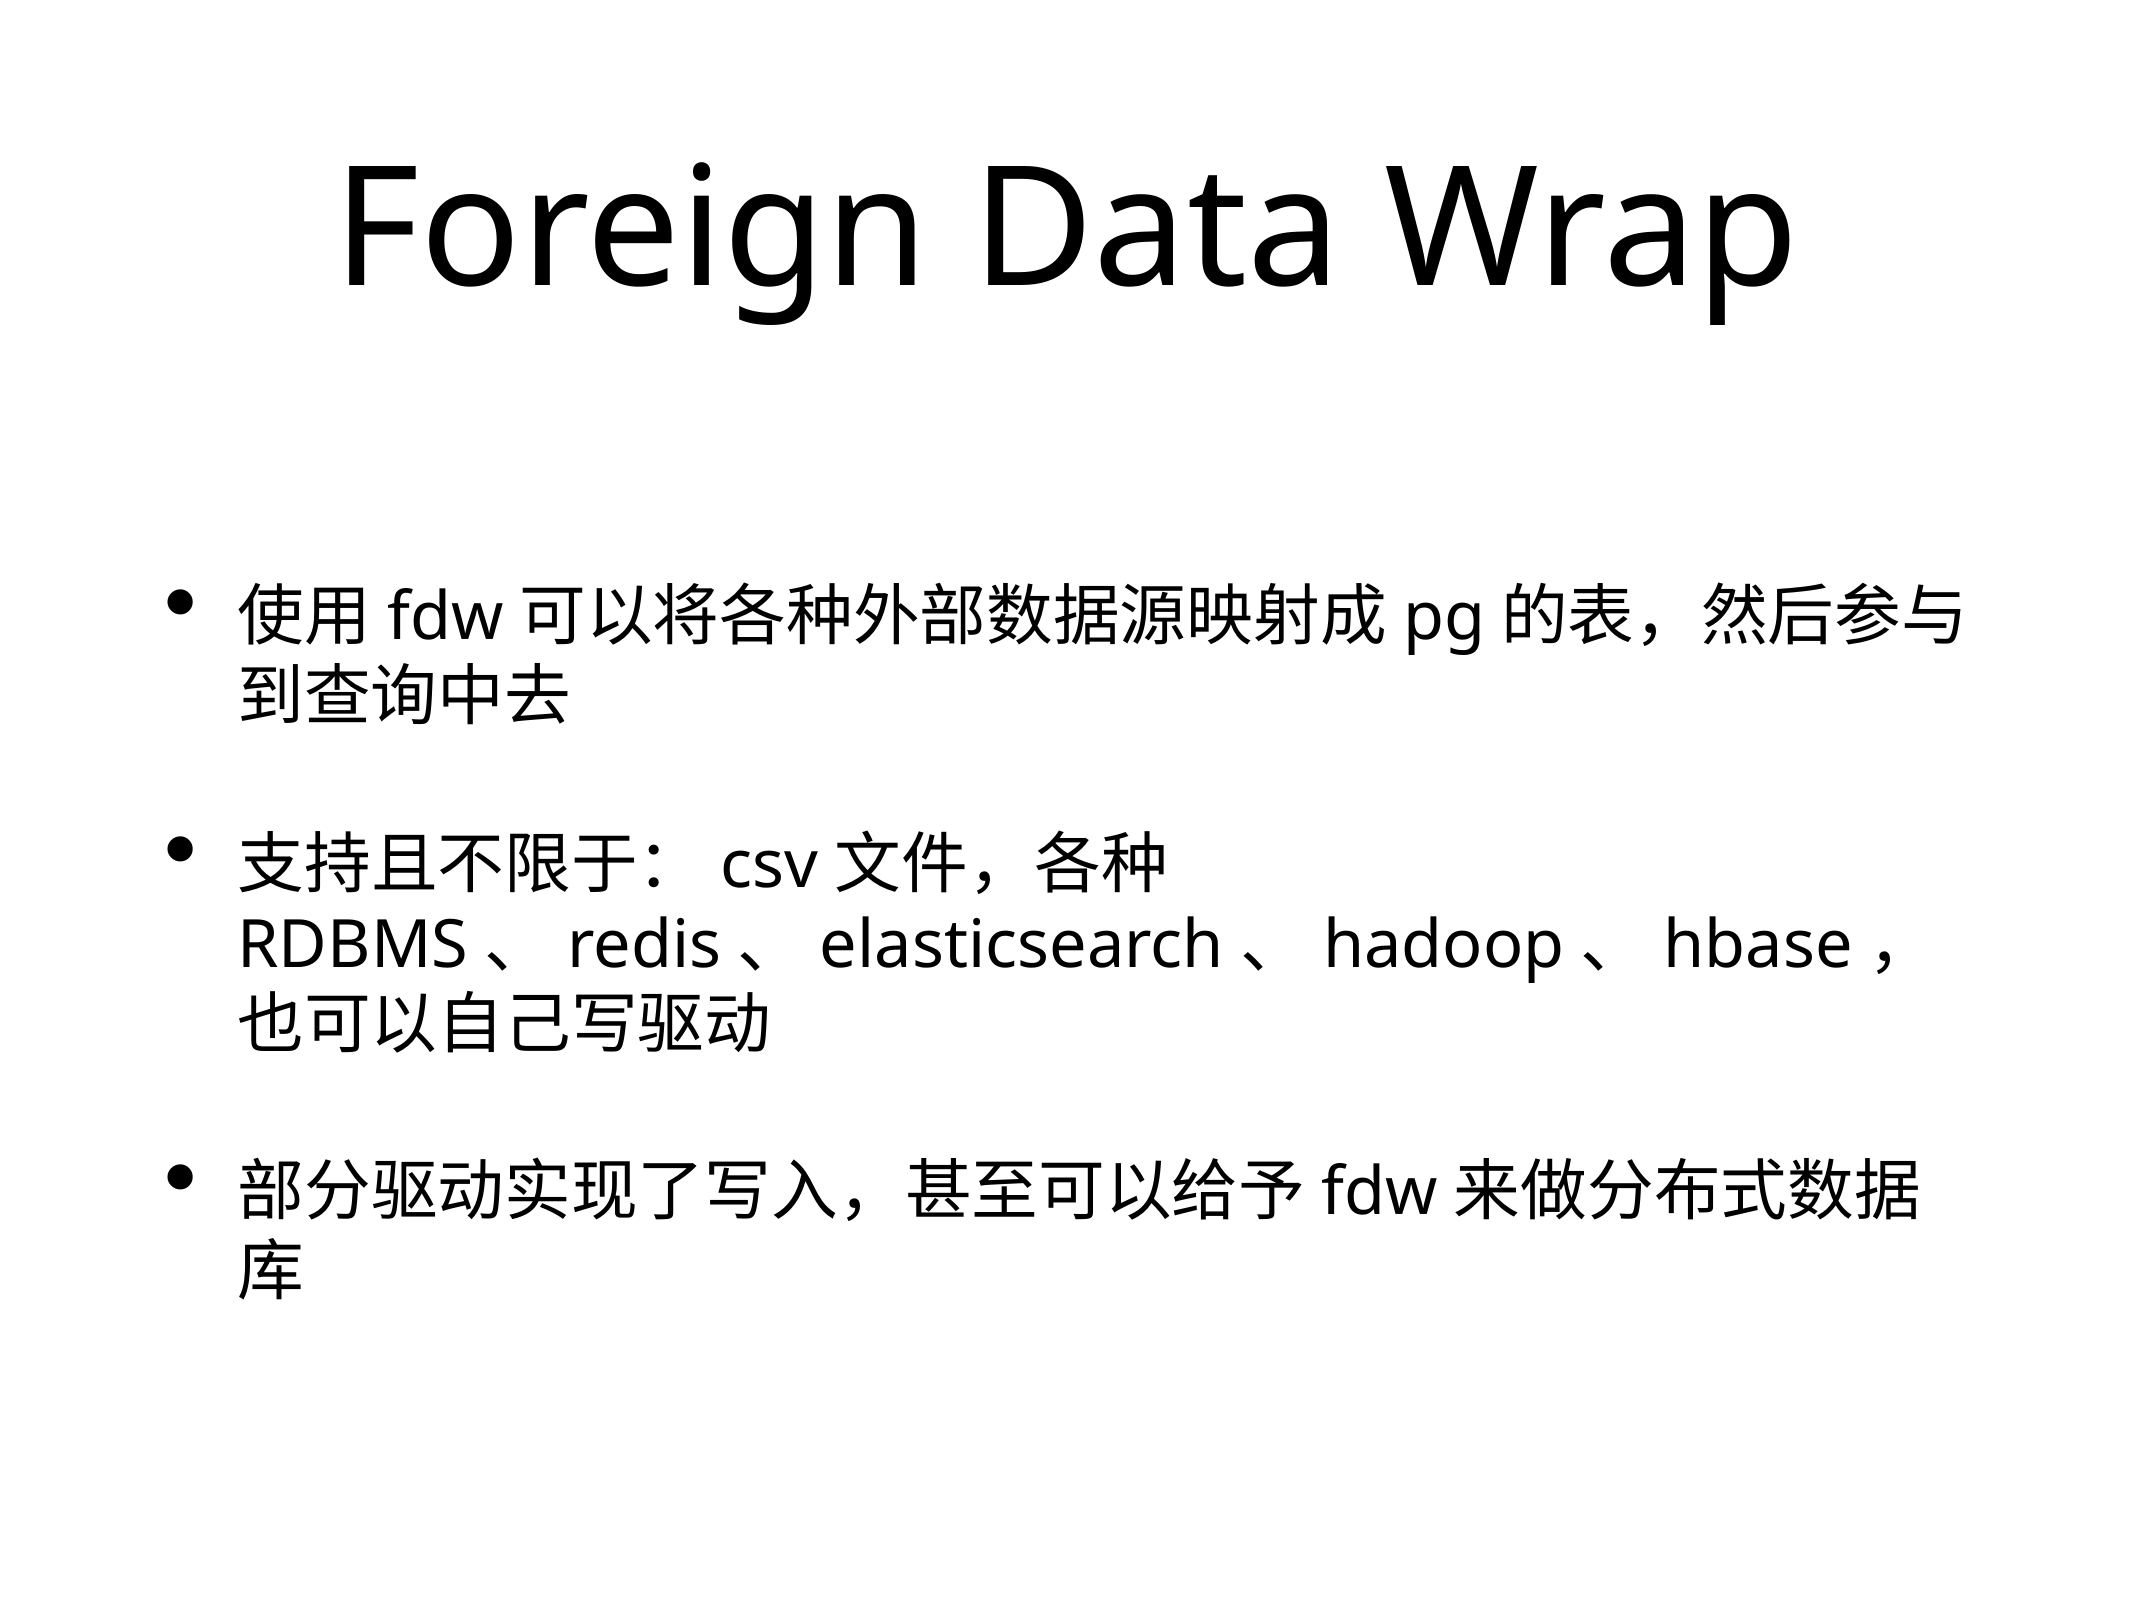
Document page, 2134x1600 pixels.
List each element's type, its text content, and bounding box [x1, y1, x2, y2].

list 使用fdw可以将各种外部数据源映射成pg的表，然后参与到查询中去 支持且不限于：csv文件，各种RDBMS、redis、elasticsearch、hadoop、hbase，也可以自己写驱动 部分驱动实现了写入，甚至可以给予fdw来做分布式数据库 [155, 424, 1978, 1457]
title Foreign Data Wrap [155, 41, 1978, 397]
